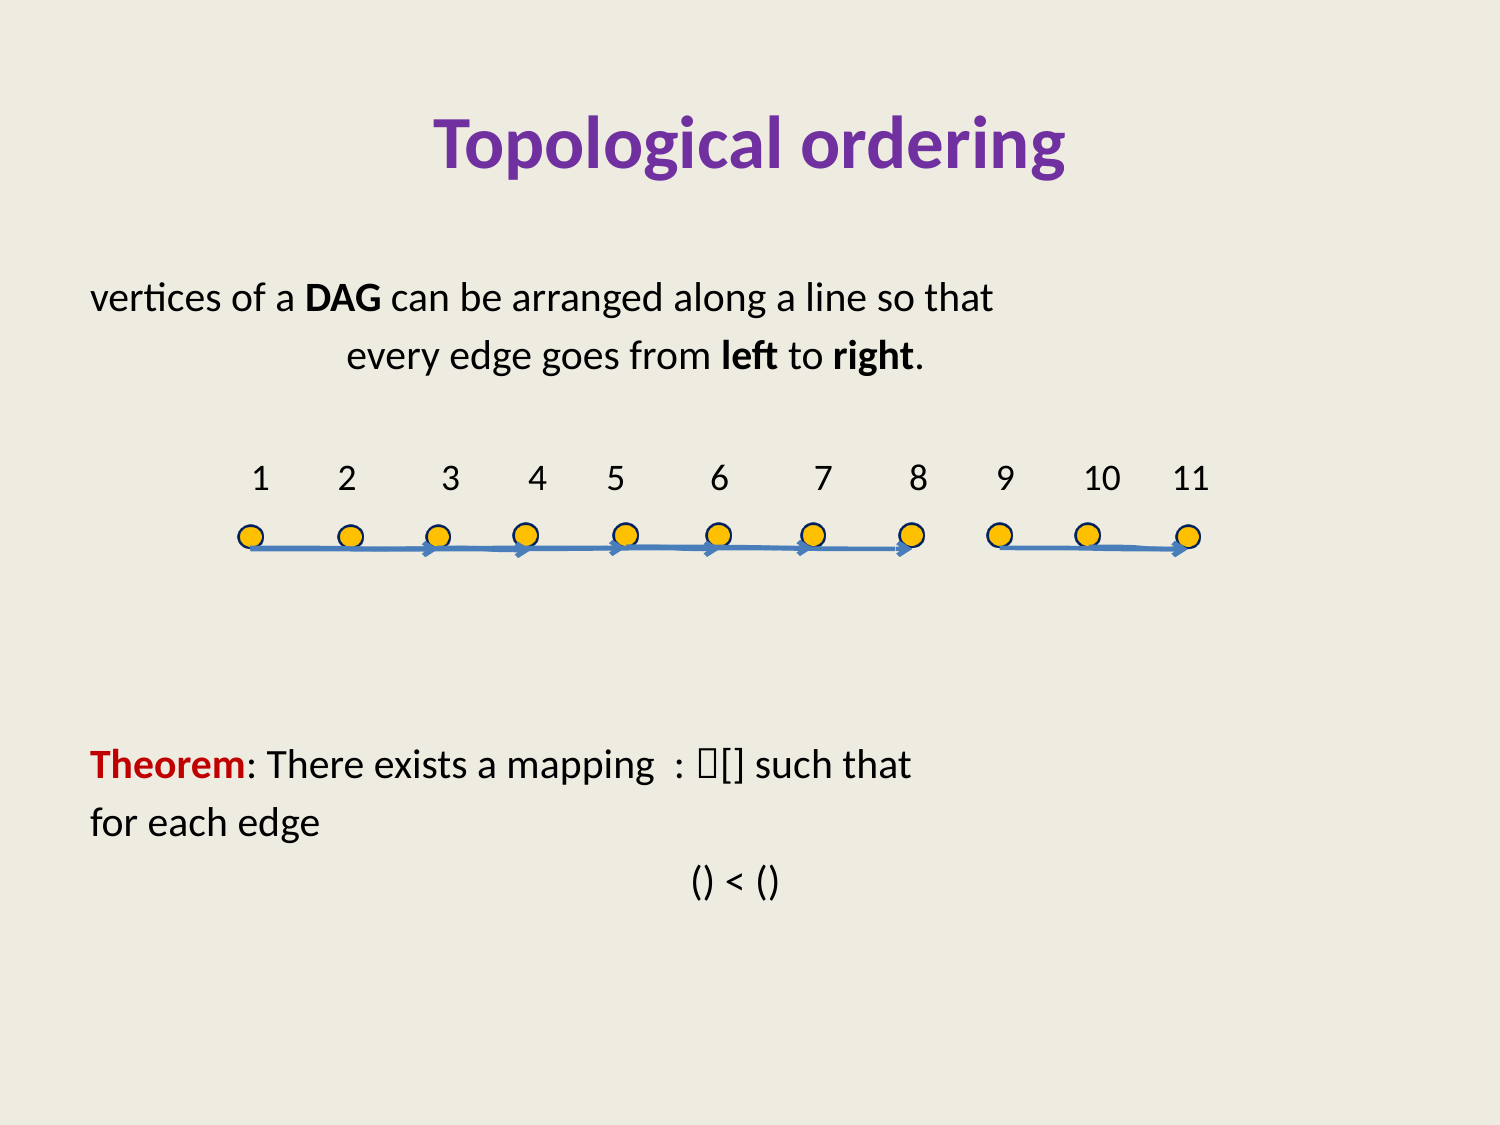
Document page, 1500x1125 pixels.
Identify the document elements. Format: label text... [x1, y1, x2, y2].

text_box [237, 522, 338, 550]
text_box 1 2 3 4 5 6 7 8 9 10 11 [587, 445, 763, 506]
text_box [443, 522, 477, 550]
title Topological ordering [75, 45, 1425, 233]
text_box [491, 522, 575, 550]
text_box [679, 522, 763, 550]
text_box 1 2 3 4 5 6 7 8 9 10 11 [443, 445, 575, 506]
text_box 1 2 3 4 5 6 7 8 9 10 11 [775, 445, 1227, 506]
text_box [1099, 546, 1188, 550]
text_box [587, 522, 666, 550]
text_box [482, 501, 486, 596]
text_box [671, 500, 675, 595]
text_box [1099, 522, 1201, 550]
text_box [775, 522, 1087, 550]
text_box 1 2 3 4 5 6 7 8 9 10 11 [236, 445, 431, 506]
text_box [350, 522, 431, 550]
